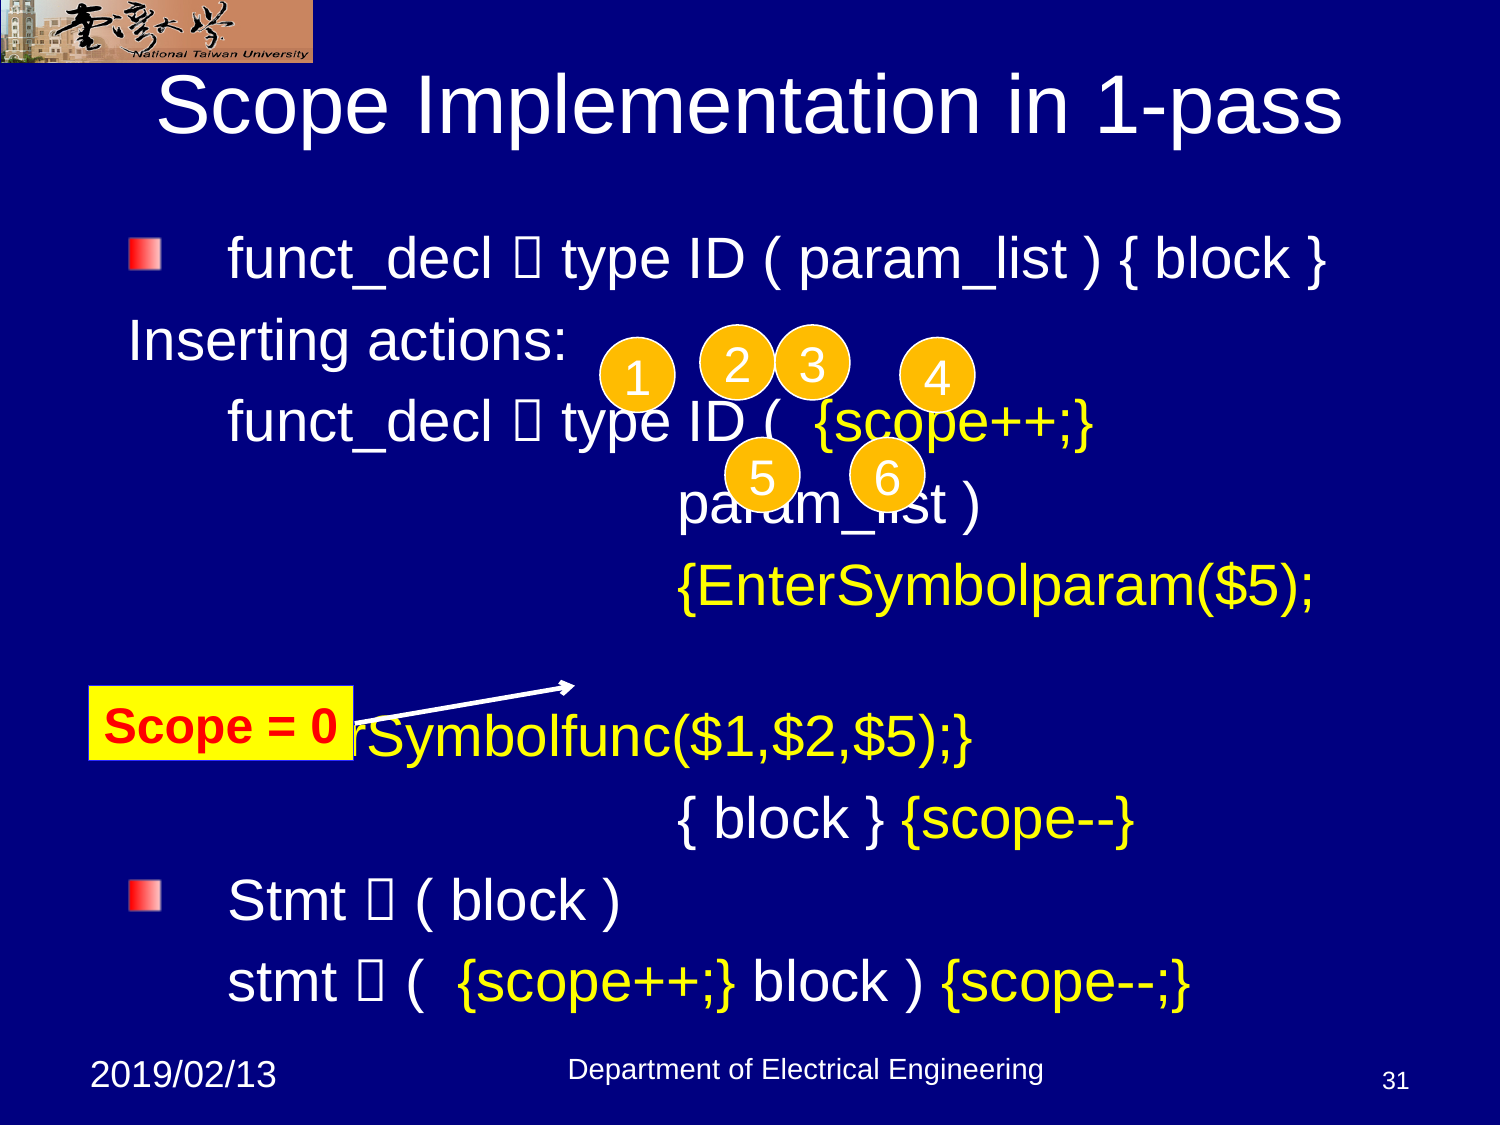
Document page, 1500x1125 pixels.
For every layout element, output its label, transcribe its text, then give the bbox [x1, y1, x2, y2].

picture [1, 0, 313, 63]
text_box 5 [724, 437, 800, 513]
slide_number 31 [1074, 1062, 1426, 1103]
title Scope Implementation in 1-pass [112, 37, 1388, 163]
text_box 6 [849, 437, 925, 513]
picture [127, 878, 165, 915]
text_box 2 [699, 324, 775, 400]
text_box Scope = 0 [88, 685, 354, 761]
text_box 1 [599, 337, 675, 413]
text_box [354, 685, 576, 724]
footer Department of Electrical Engineering [299, 1042, 1313, 1093]
picture [127, 236, 165, 274]
text_box 3 [774, 324, 850, 400]
list funct_decl  type ID ( param_list ) { block } Inserting actions: funct_decl  type ID ( {scope++;} param_list ) {EnterSymbolparam($5); EnterSymbolfunc($1,$2,$5);} { block } {scope--} Stmt  ( block ) stmt  ( {scope++;} block ) {scope--;} [112, 212, 1388, 1013]
text_box 4 [899, 337, 975, 413]
